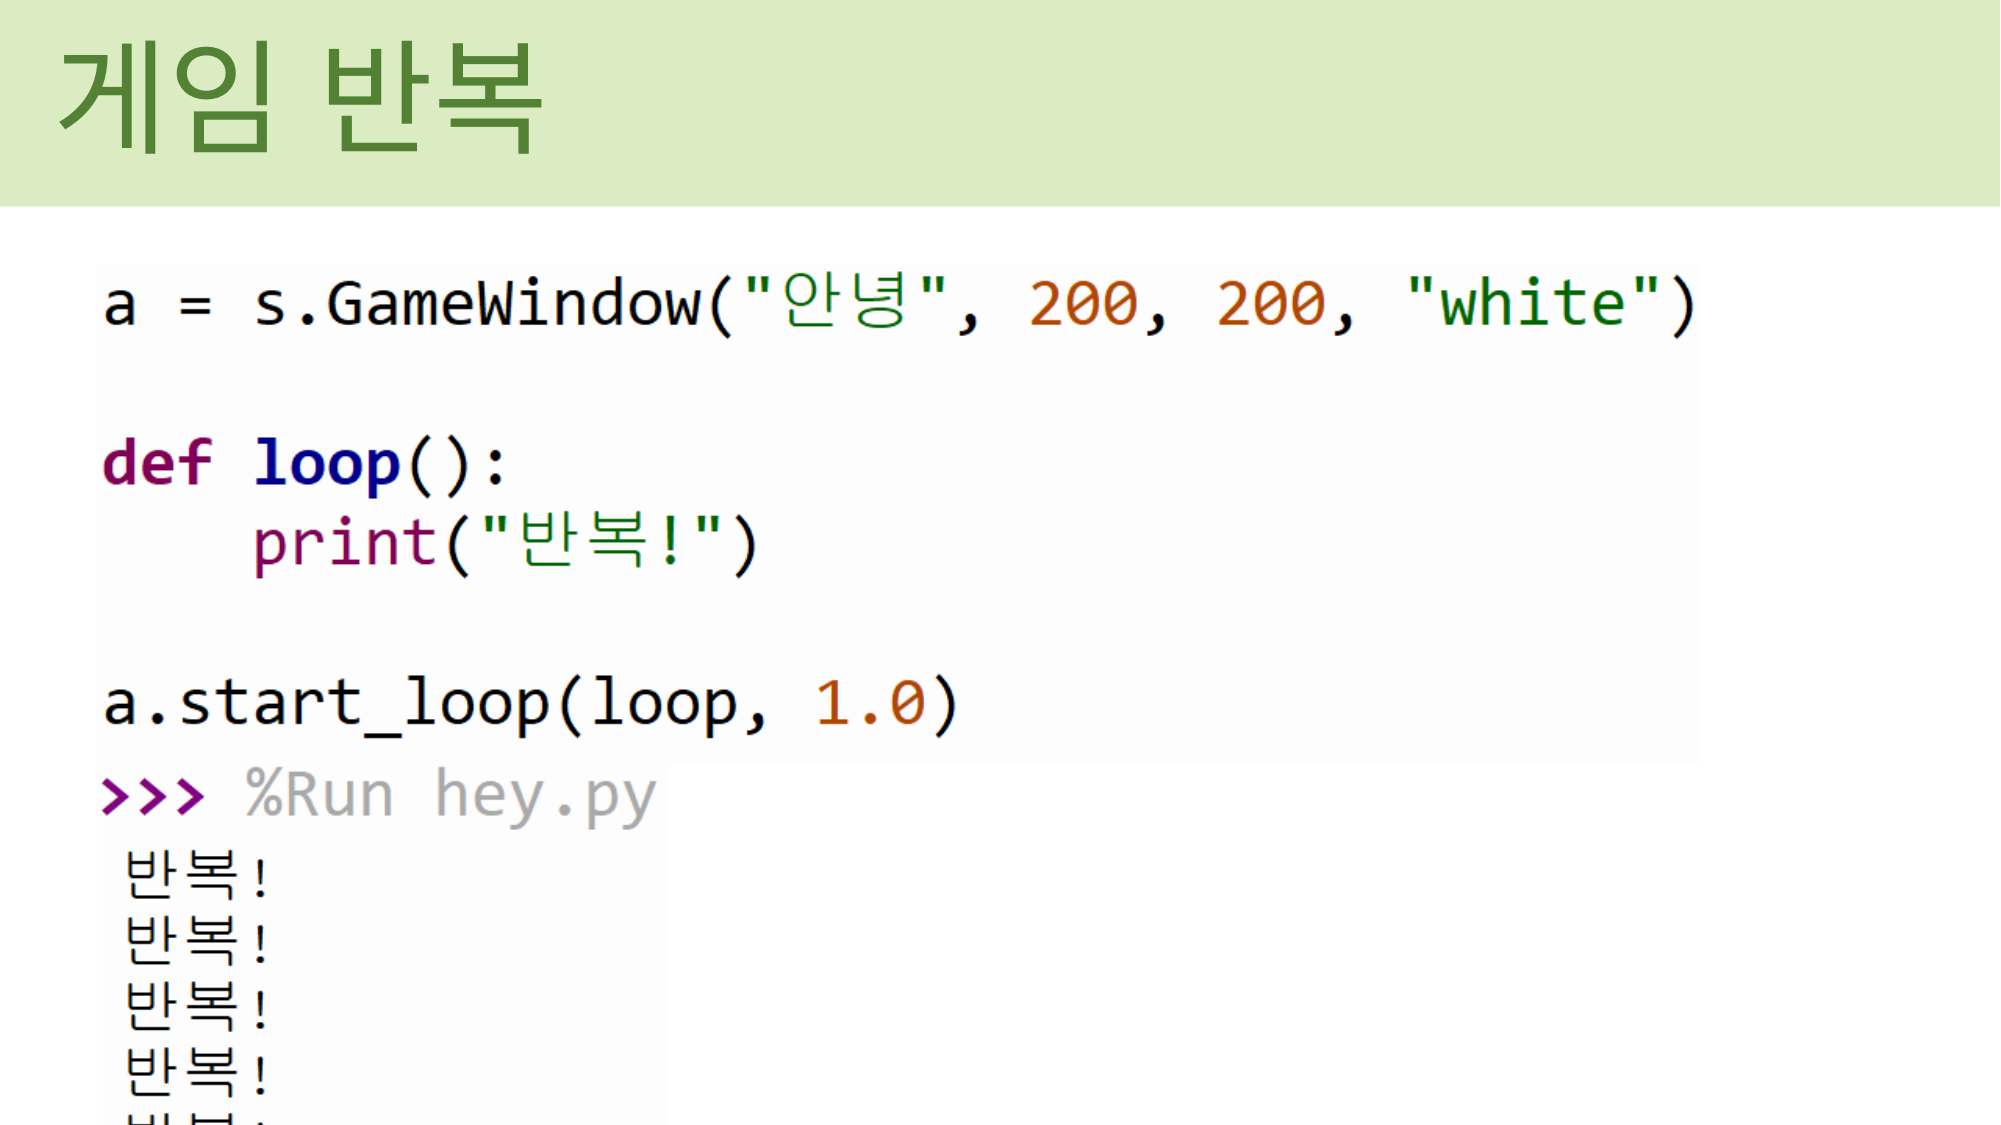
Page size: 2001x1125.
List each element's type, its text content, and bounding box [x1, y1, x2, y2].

picture [97, 264, 1698, 1125]
text_box [0, 0, 2000, 207]
text_box 게임 반복 [38, 12, 1861, 178]
